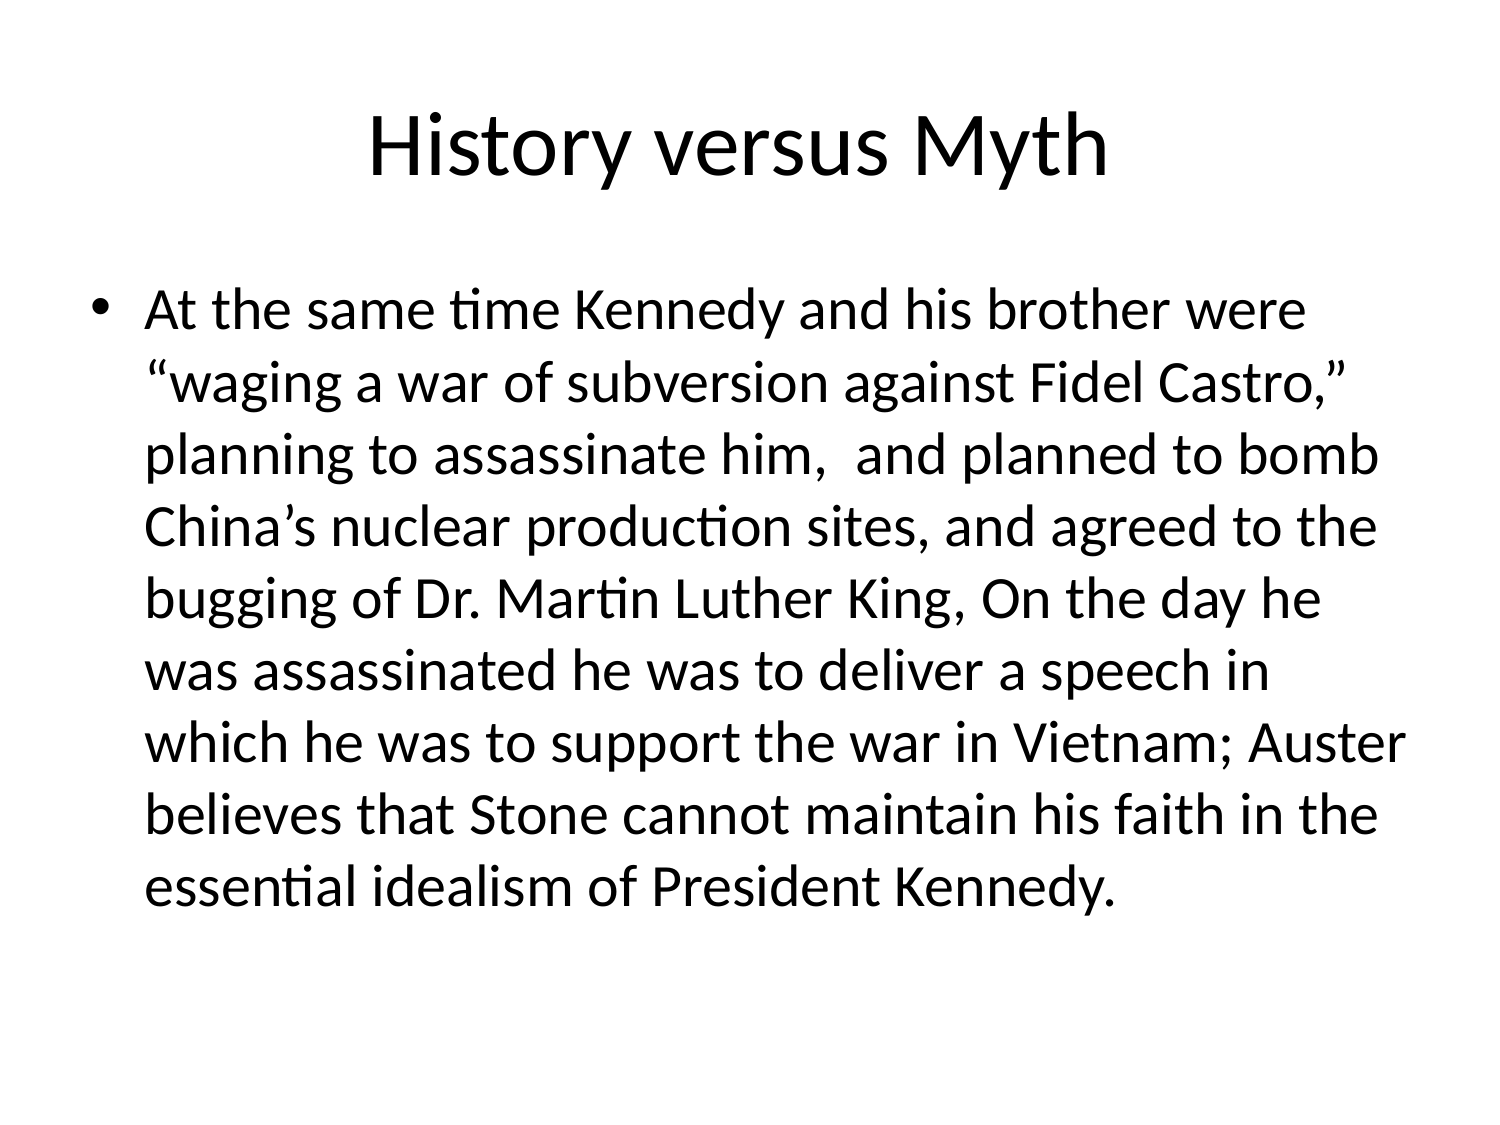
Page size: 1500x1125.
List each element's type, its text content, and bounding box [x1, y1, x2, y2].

list At the same time Kennedy and his brother were “waging a war of subversion against Fidel Castro,” planning to assassinate him, and planned to bomb China’s nuclear production sites, and agreed to the bugging of Dr. Martin Luther King, On the day he was assassinated he was to deliver a speech in which he was to support the war in Vietnam; Auster believes that Stone cannot maintain his faith in the essential idealism of President Kennedy. [75, 262, 1425, 1005]
title History versus Myth [75, 45, 1425, 233]
